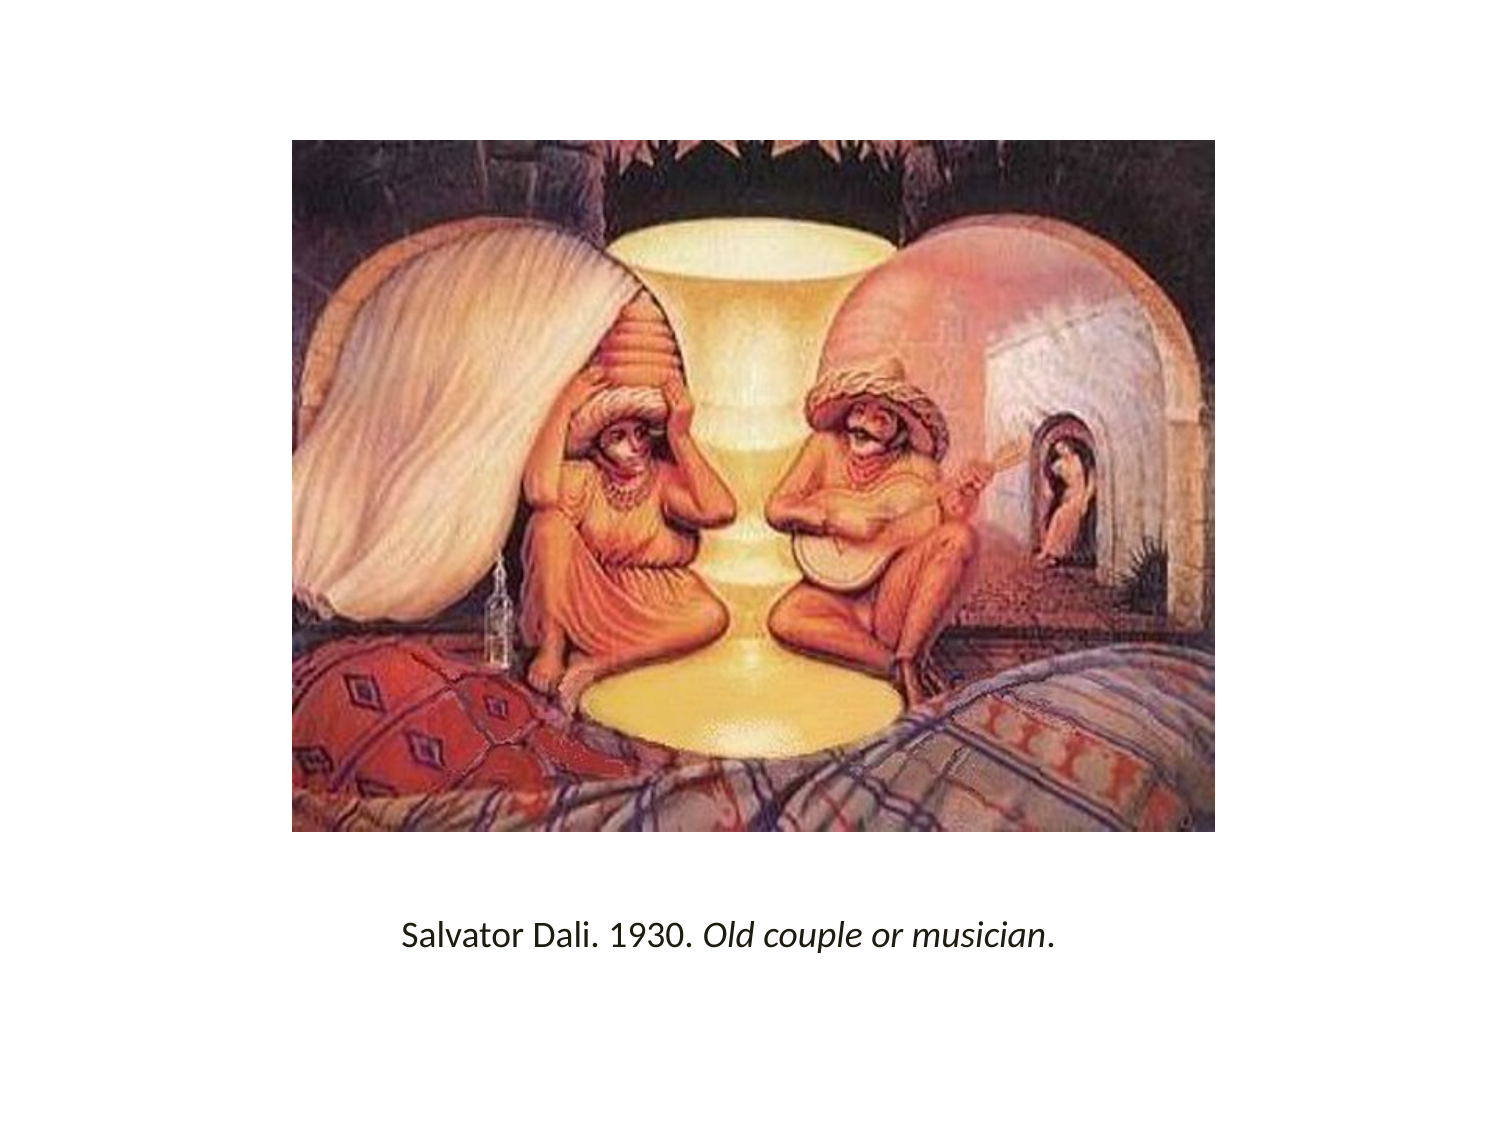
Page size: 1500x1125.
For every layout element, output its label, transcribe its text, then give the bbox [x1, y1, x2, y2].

text_box Salvator Dali. 1930. Old couple or musician. [386, 902, 1102, 963]
picture [292, 140, 1215, 832]
